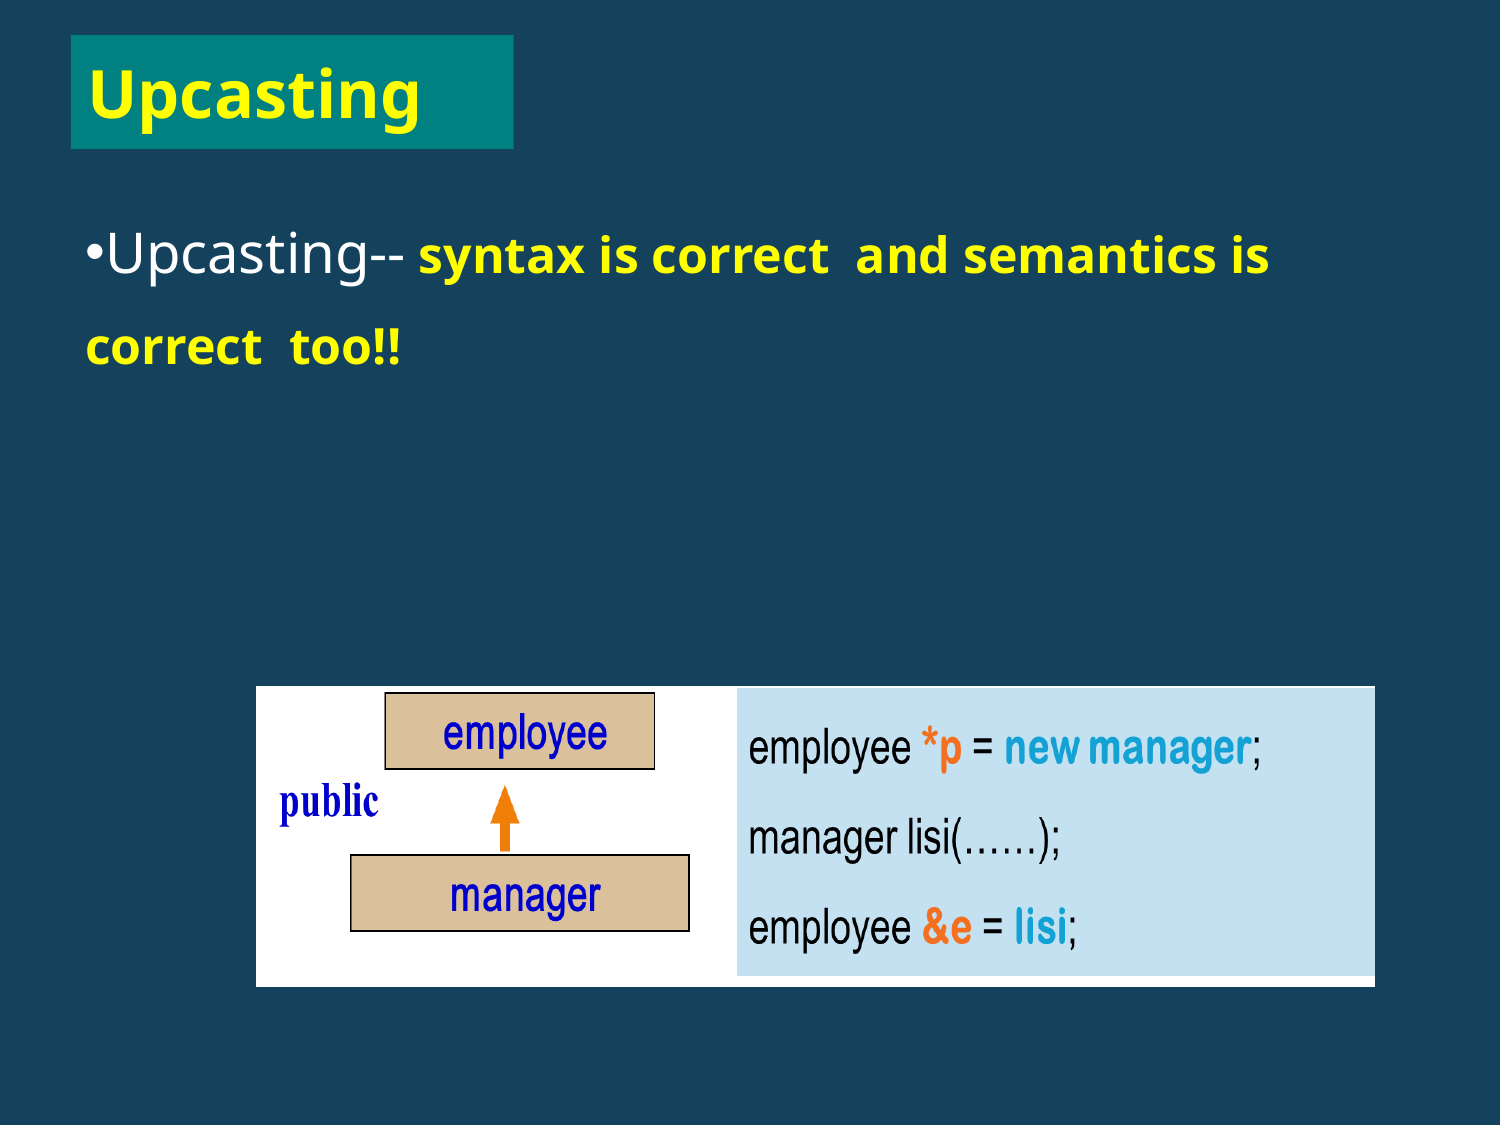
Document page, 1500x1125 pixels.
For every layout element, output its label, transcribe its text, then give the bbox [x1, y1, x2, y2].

text_box Upcasting-- syntax is correct and semantics is correct too!! [70, 175, 1457, 382]
picture [255, 685, 1376, 988]
title Upcasting [70, 35, 514, 149]
